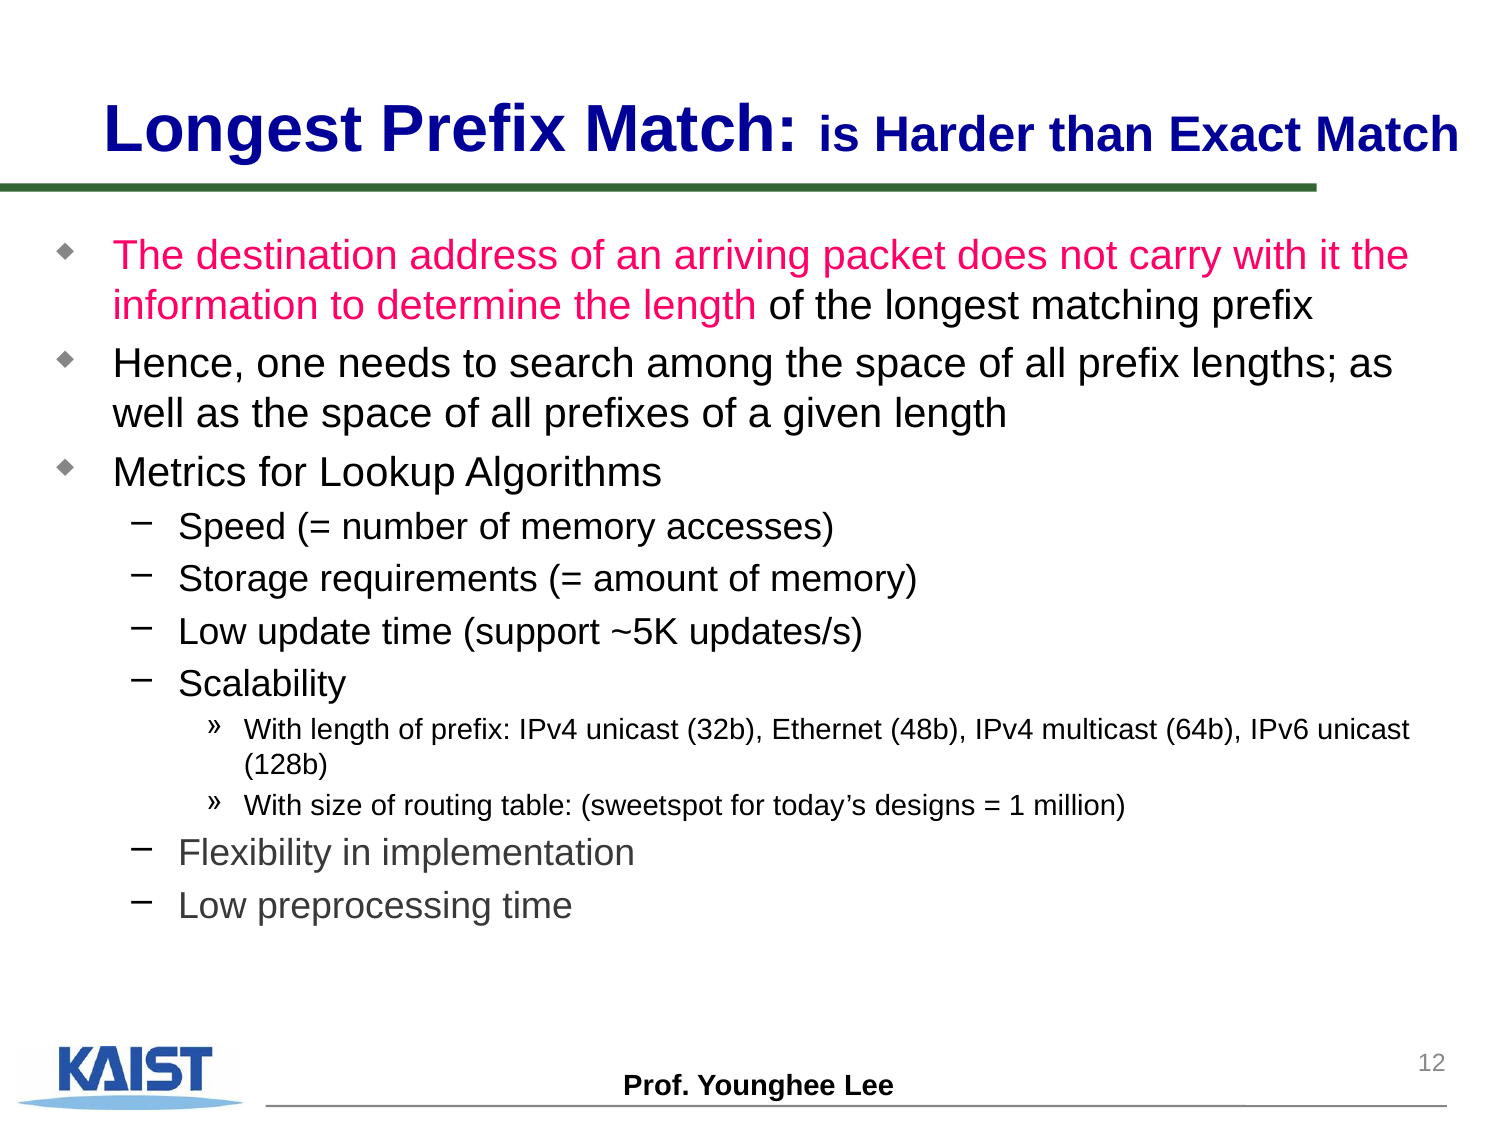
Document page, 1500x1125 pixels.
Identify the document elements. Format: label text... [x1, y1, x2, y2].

list The destination address of an arriving packet does not carry with it the information to determine the length of the longest matching prefix Hence, one needs to search among the space of all prefix lengths; as well as the space of all prefixes of a given length Metrics for Lookup Algorithms Speed (= number of memory accesses) Storage requirements (= amount of memory) Low update time (support ~5K updates/s) Scalability With length of prefix: IPv4 unicast (32b), Ethernet (48b), IPv4 multicast (64b), IPv6 unicast (128b) With size of routing table: (sweetspot for today’s designs = 1 million) Flexibility in implementation Low preprocessing time [41, 220, 1447, 1024]
picture [17, 1046, 243, 1110]
slide_number 12 [1148, 1023, 1461, 1099]
title Longest Prefix Match: is Harder than Exact Match [88, 65, 1500, 172]
